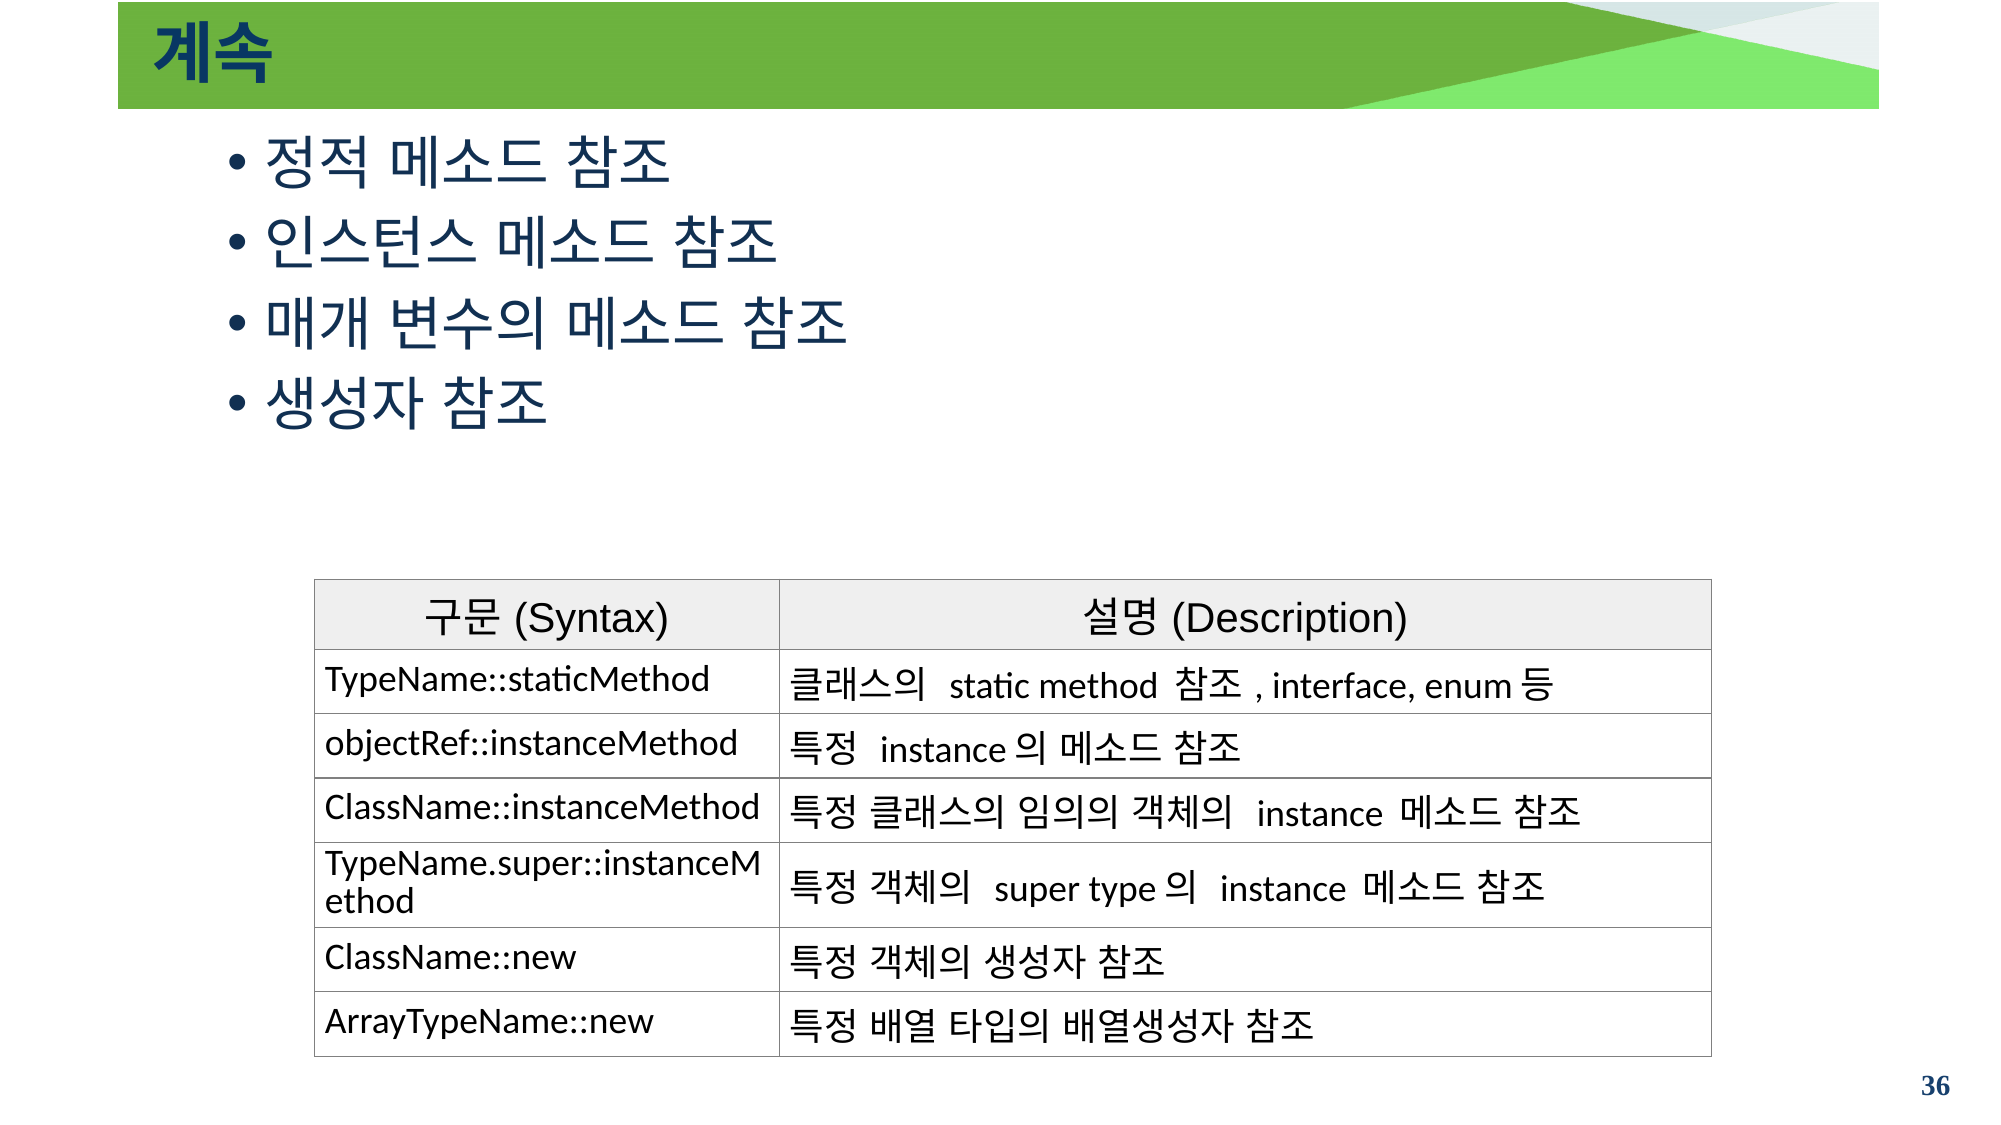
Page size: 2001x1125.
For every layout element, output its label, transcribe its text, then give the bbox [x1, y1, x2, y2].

table_cell ClassName::new [315, 928, 779, 991]
table_cell TypeName::staticMethod [315, 650, 779, 713]
table_cell 특정 객체의 생성자 참조 [780, 928, 1711, 991]
picture [118, 2, 1879, 109]
table_header 설명(Description) [780, 580, 1711, 649]
table_cell 클래스의 static method 참조, interface, enum등 [780, 650, 1711, 713]
table_cell 특정 배열 타입의 배열생성자 참조 [780, 992, 1711, 1056]
table_cell 특정 클래스의 임의의 객체의 instance 메소드 참조 [780, 779, 1711, 842]
table_cell TypeName.super::instanceMethod [315, 843, 779, 927]
table_header 구문(Syntax) [315, 580, 779, 649]
title 계속 [137, 10, 1863, 102]
table_cell objectRef::instanceMethod [315, 714, 779, 777]
table_cell ArrayTypeName::new [315, 992, 779, 1056]
table_cell 특정 instance의 메소드 참조 [780, 714, 1711, 777]
list 정적 메소드 참조 인스턴스 메소드 참조 매개 변수의 메소드 참조 생성자 참조 [137, 118, 1863, 1038]
slide_number 36 [1862, 1053, 1966, 1114]
table_cell 특정 객체의 super type의 instance 메소드 참조 [780, 843, 1711, 927]
table_cell ClassName::instanceMethod [315, 779, 779, 842]
